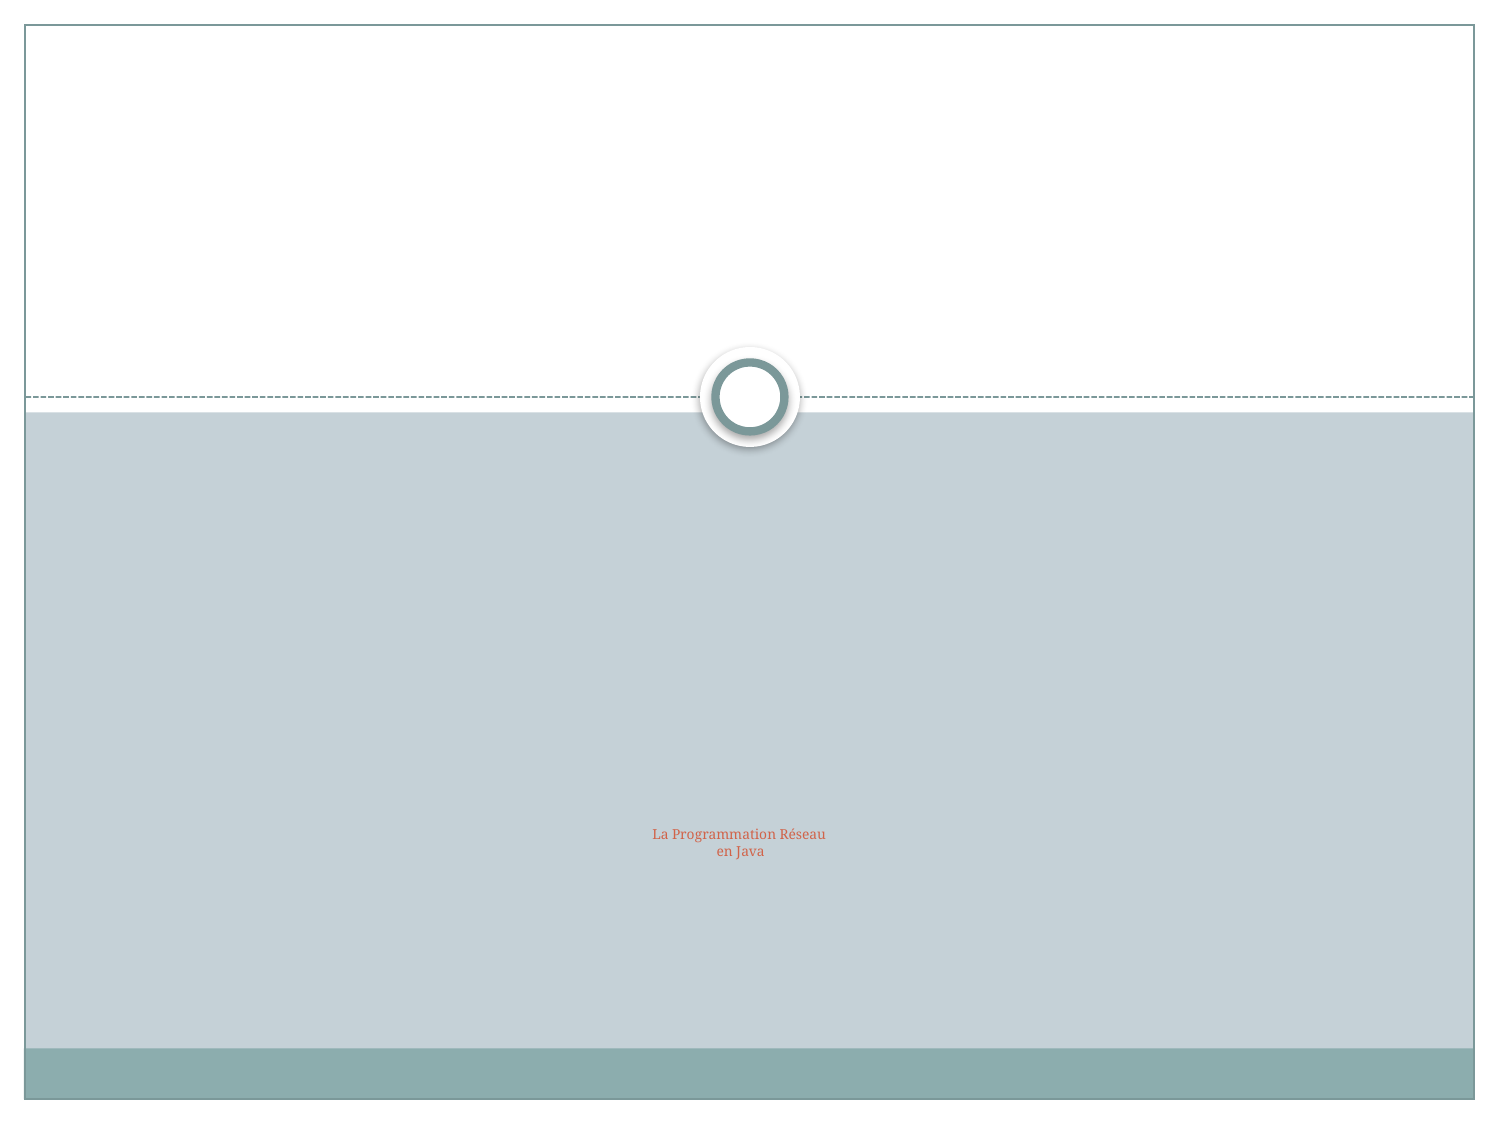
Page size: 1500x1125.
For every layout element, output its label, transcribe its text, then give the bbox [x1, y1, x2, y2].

title La Programmation Réseau en Java [140, 761, 1341, 900]
